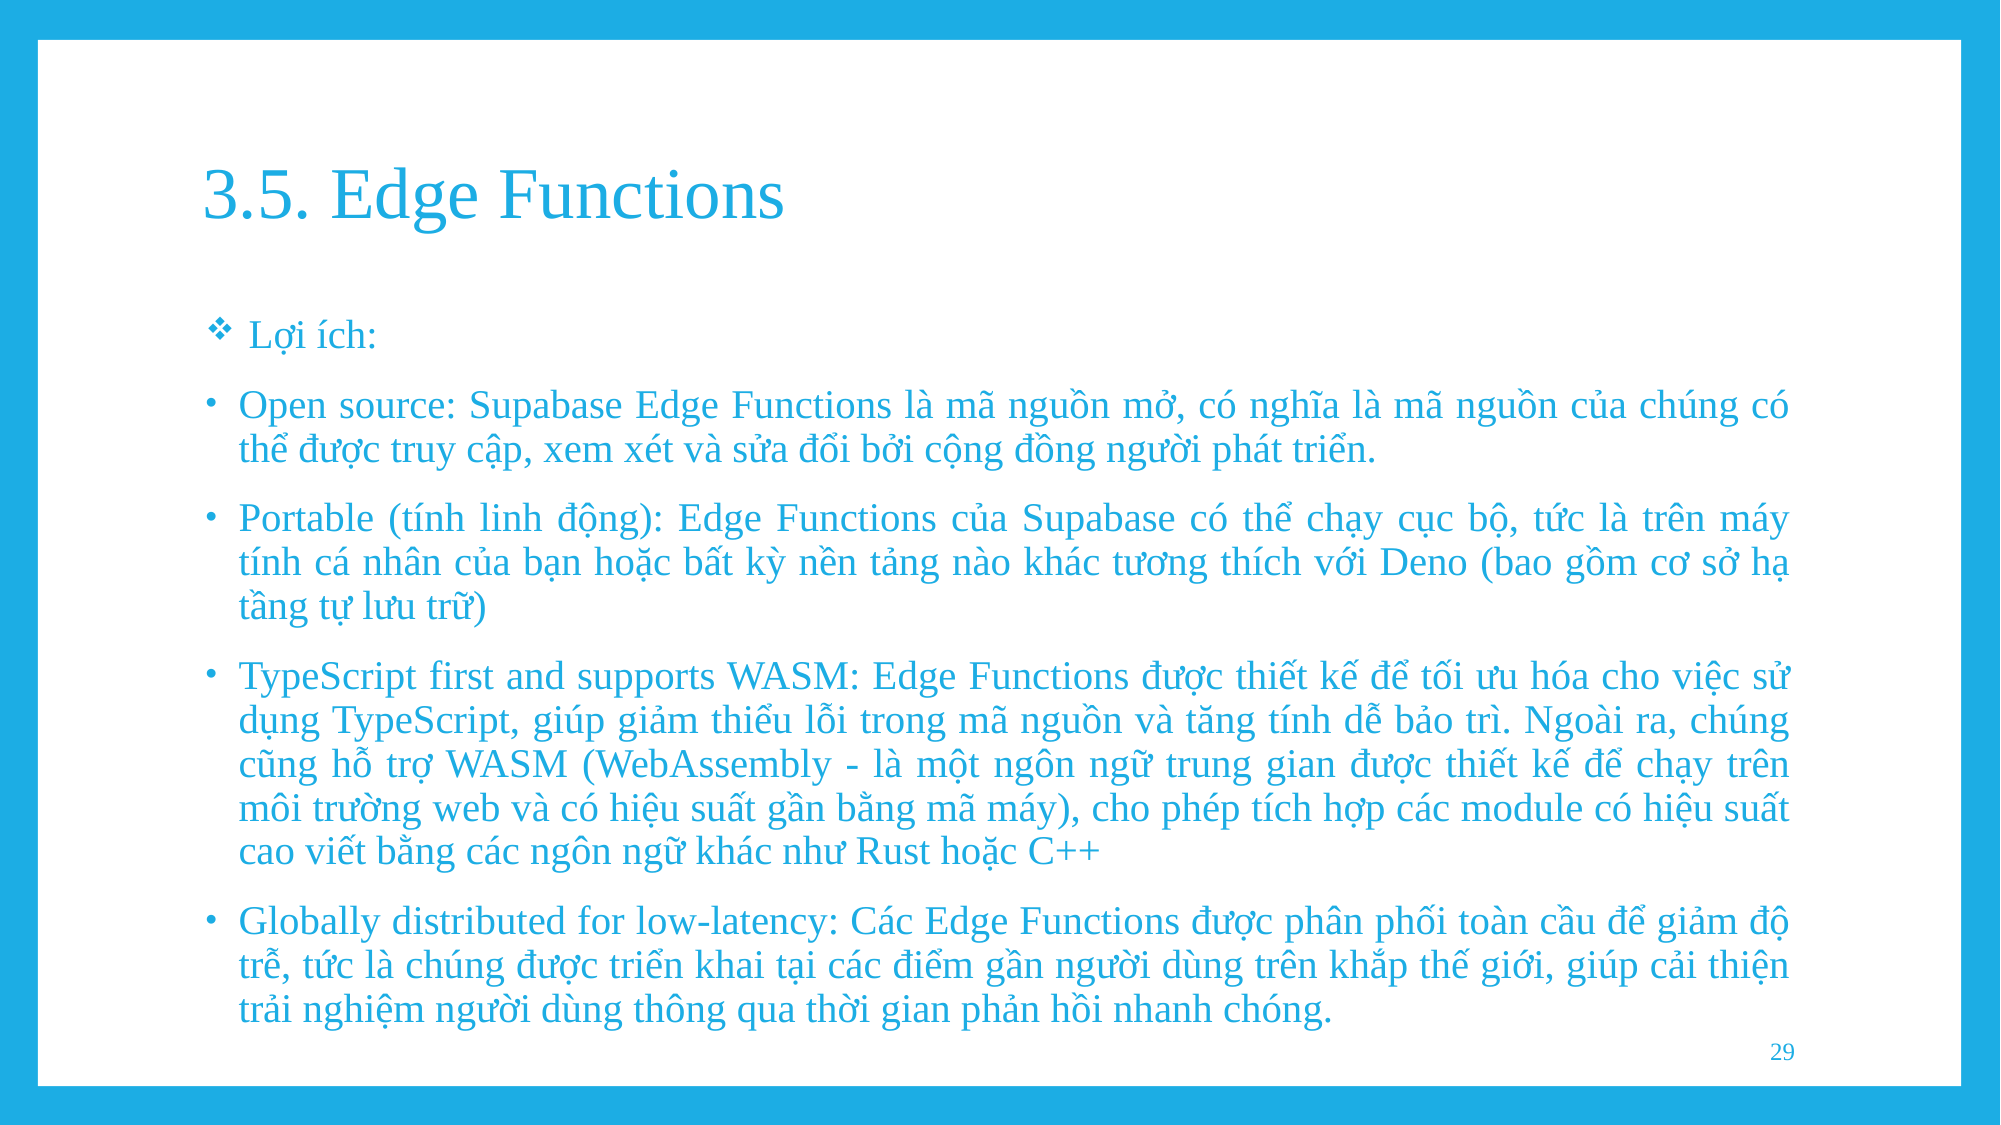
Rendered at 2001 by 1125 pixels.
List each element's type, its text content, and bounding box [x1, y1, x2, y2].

title 3.5. Edge Functions [187, 83, 1808, 305]
slide_number 29 [1530, 1020, 1811, 1081]
list Lợi ích: Open source: Supabase Edge Functions là mã nguồn mở, có nghĩa là mã nguồn của chúng có thể được truy cập, xem xét và sửa đổi bởi cộng đồng người phát triển. Portable (tính linh động): Edge Functions của Supabase có thể chạy cục bộ, tức là trên máy tính cá nhân của bạn hoặc bất kỳ nền tảng nào khác tương thích với Deno (bao gồm cơ sở hạ tầng tự lưu trữ) TypeScript first and supports WASM: Edge Functions được thiết kế để tối ưu hóa cho việc sử dụng TypeScript, giúp giảm thiểu lỗi trong mã nguồn và tăng tính dễ bảo trì. Ngoài ra, chúng cũng hỗ trợ WASM (WebAssembly - là một ngôn ngữ trung gian được thiết kế để chạy trên môi trường web và có hiệu suất gần bằng mã máy), cho phép tích hợp các module có hiệu suất cao viết bằng các ngôn ngữ khác như Rust hoặc C++ Globally distributed for low-latency: Các Edge Functions được phân phối toàn cầu để giảm độ trễ, tức là chúng được triển khai tại các điểm gần người dùng trên khắp thế giới, giúp cải thiện trải nghiệm người dùng thông qua thời gian phản hồi nhanh chóng. [187, 305, 1808, 1042]
